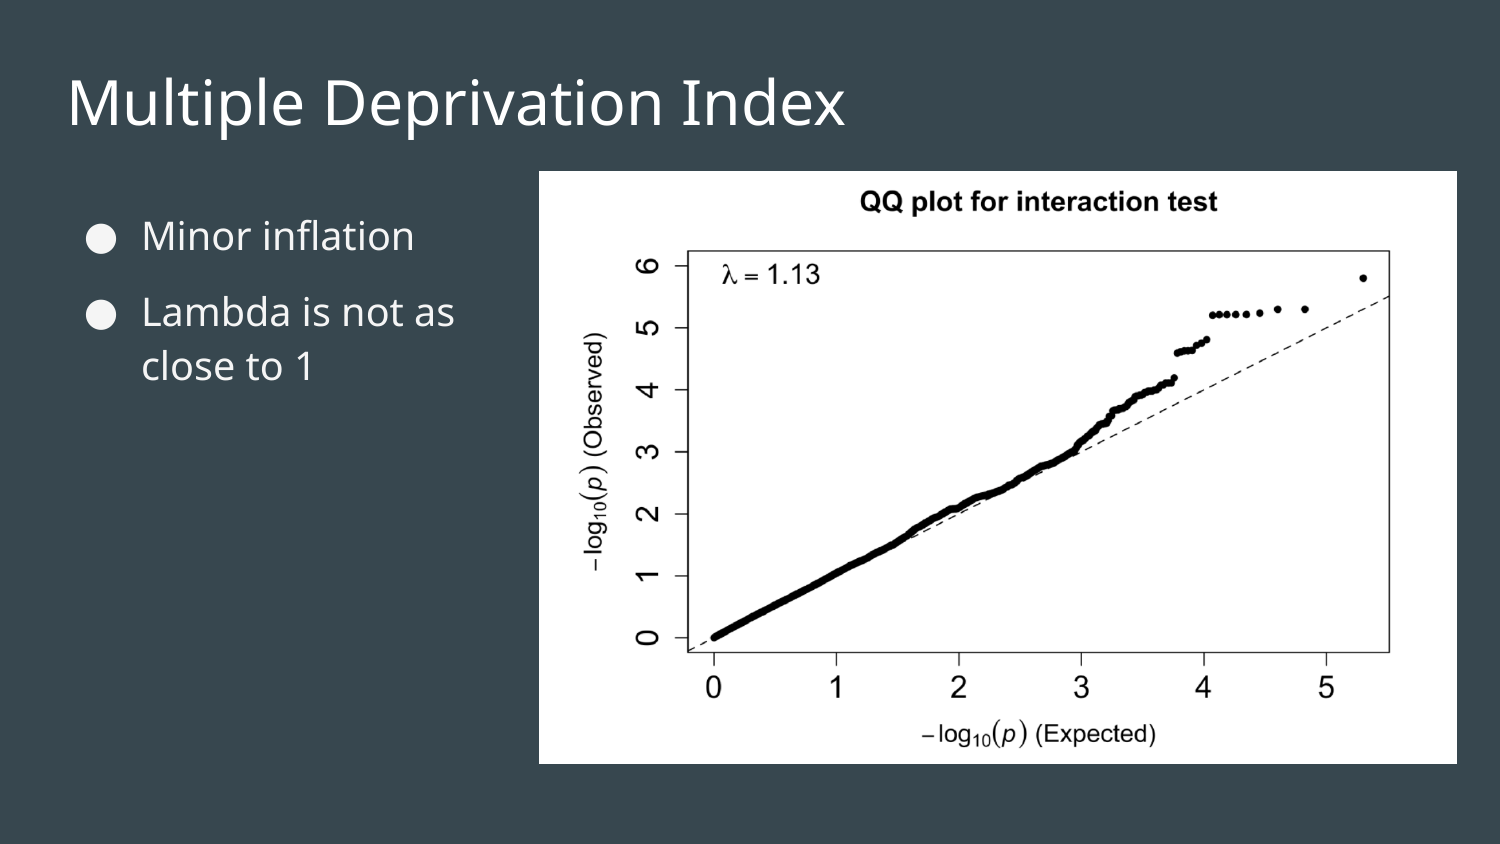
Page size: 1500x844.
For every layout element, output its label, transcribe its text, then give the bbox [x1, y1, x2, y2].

list Minor inflation Lambda is not as close to 1 [51, 189, 535, 804]
picture [539, 171, 1457, 764]
title Multiple Deprivation Index [51, 48, 1449, 142]
